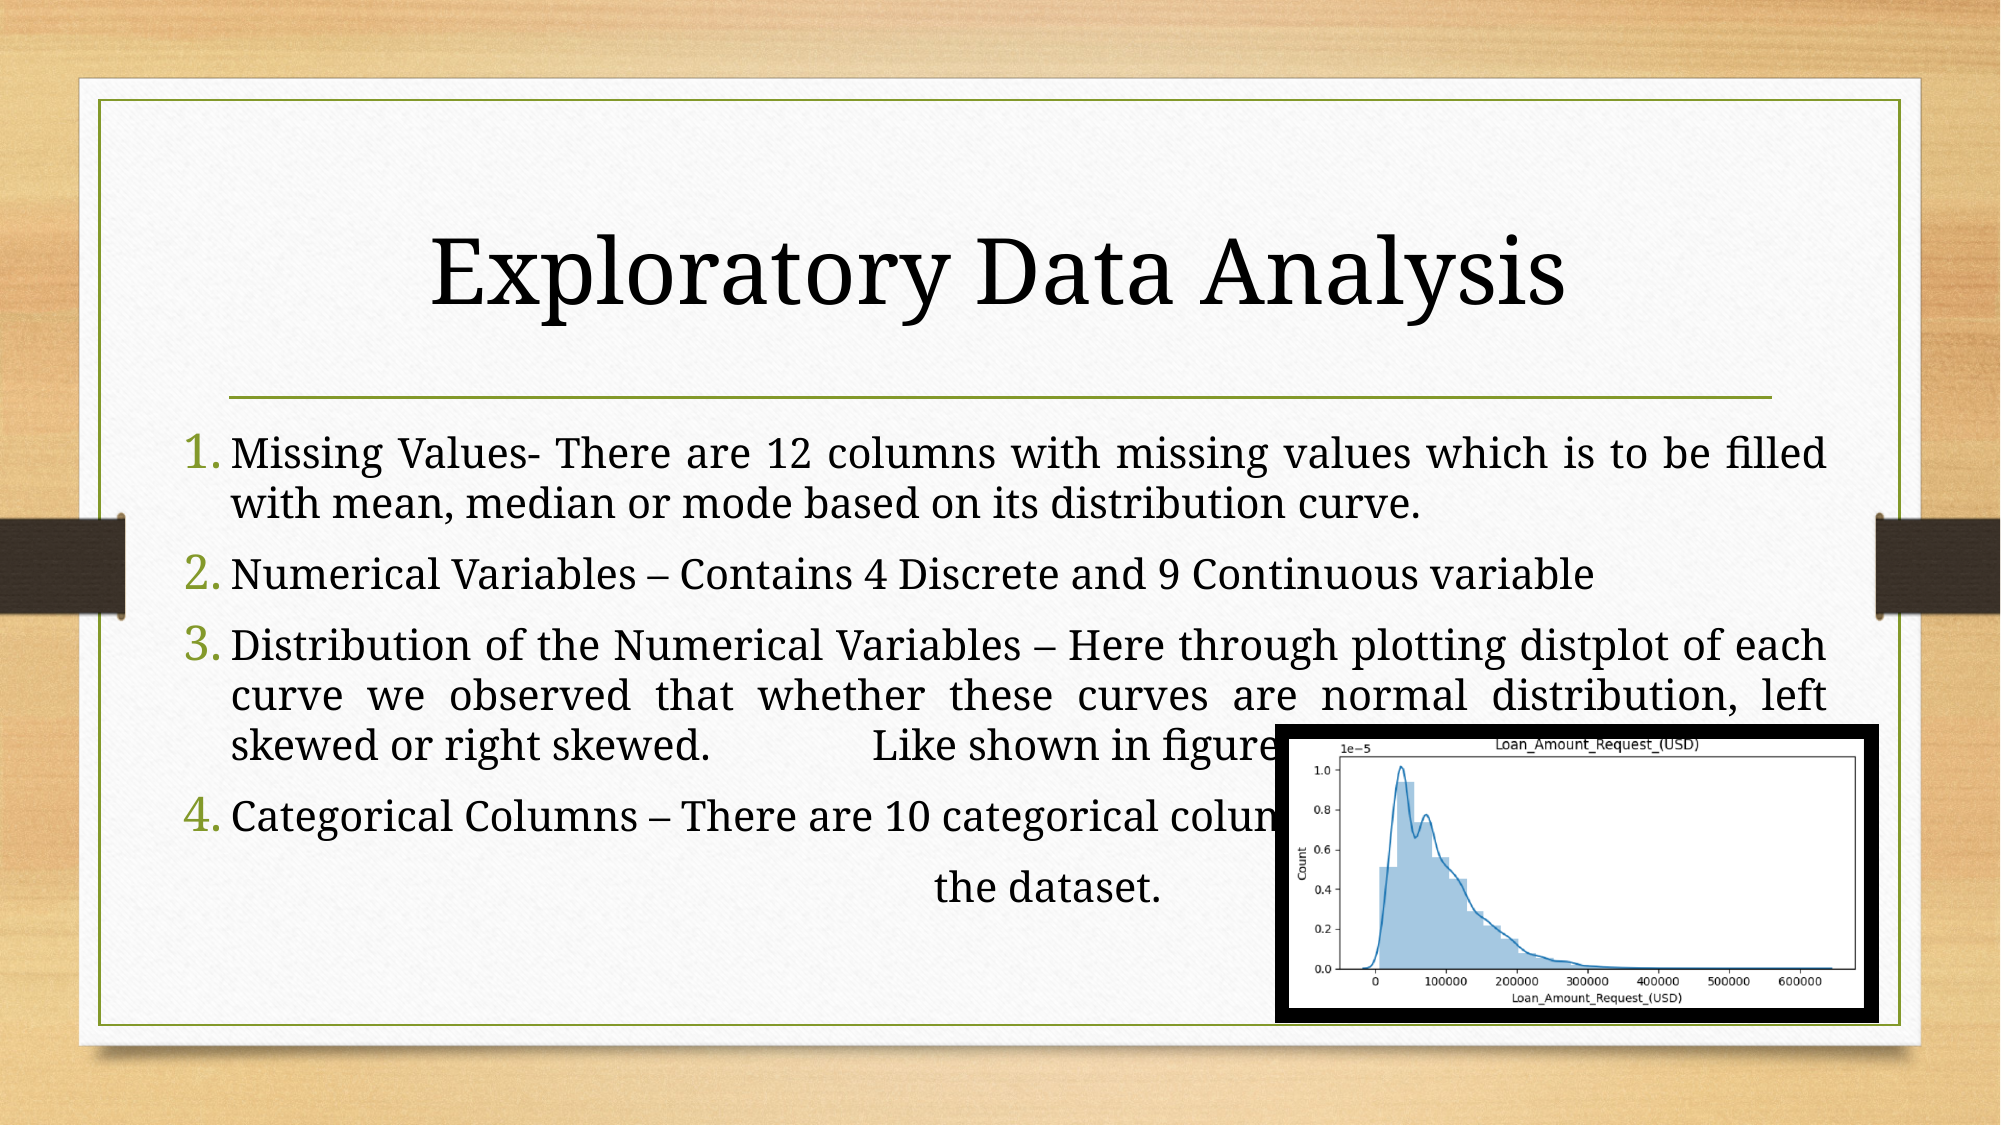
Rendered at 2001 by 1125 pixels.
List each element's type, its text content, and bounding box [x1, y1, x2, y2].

title Exploratory Data Analysis [212, 161, 1788, 375]
picture [0, 0, 2001, 1125]
list Missing Values- There are 12 columns with missing values which is to be filled with mean, median or mode based on its distribution curve. Numerical Variables – Contains 4 Discrete and 9 Continuous variable Distribution of the Numerical Variables – Here through plotting distplot of each curve we observed that whether these curves are normal distribution, left skewed or right skewed. Like shown in figure this is left skewed curve. Categorical Columns – There are 10 categorical columns in the dataset. [168, 419, 1843, 964]
